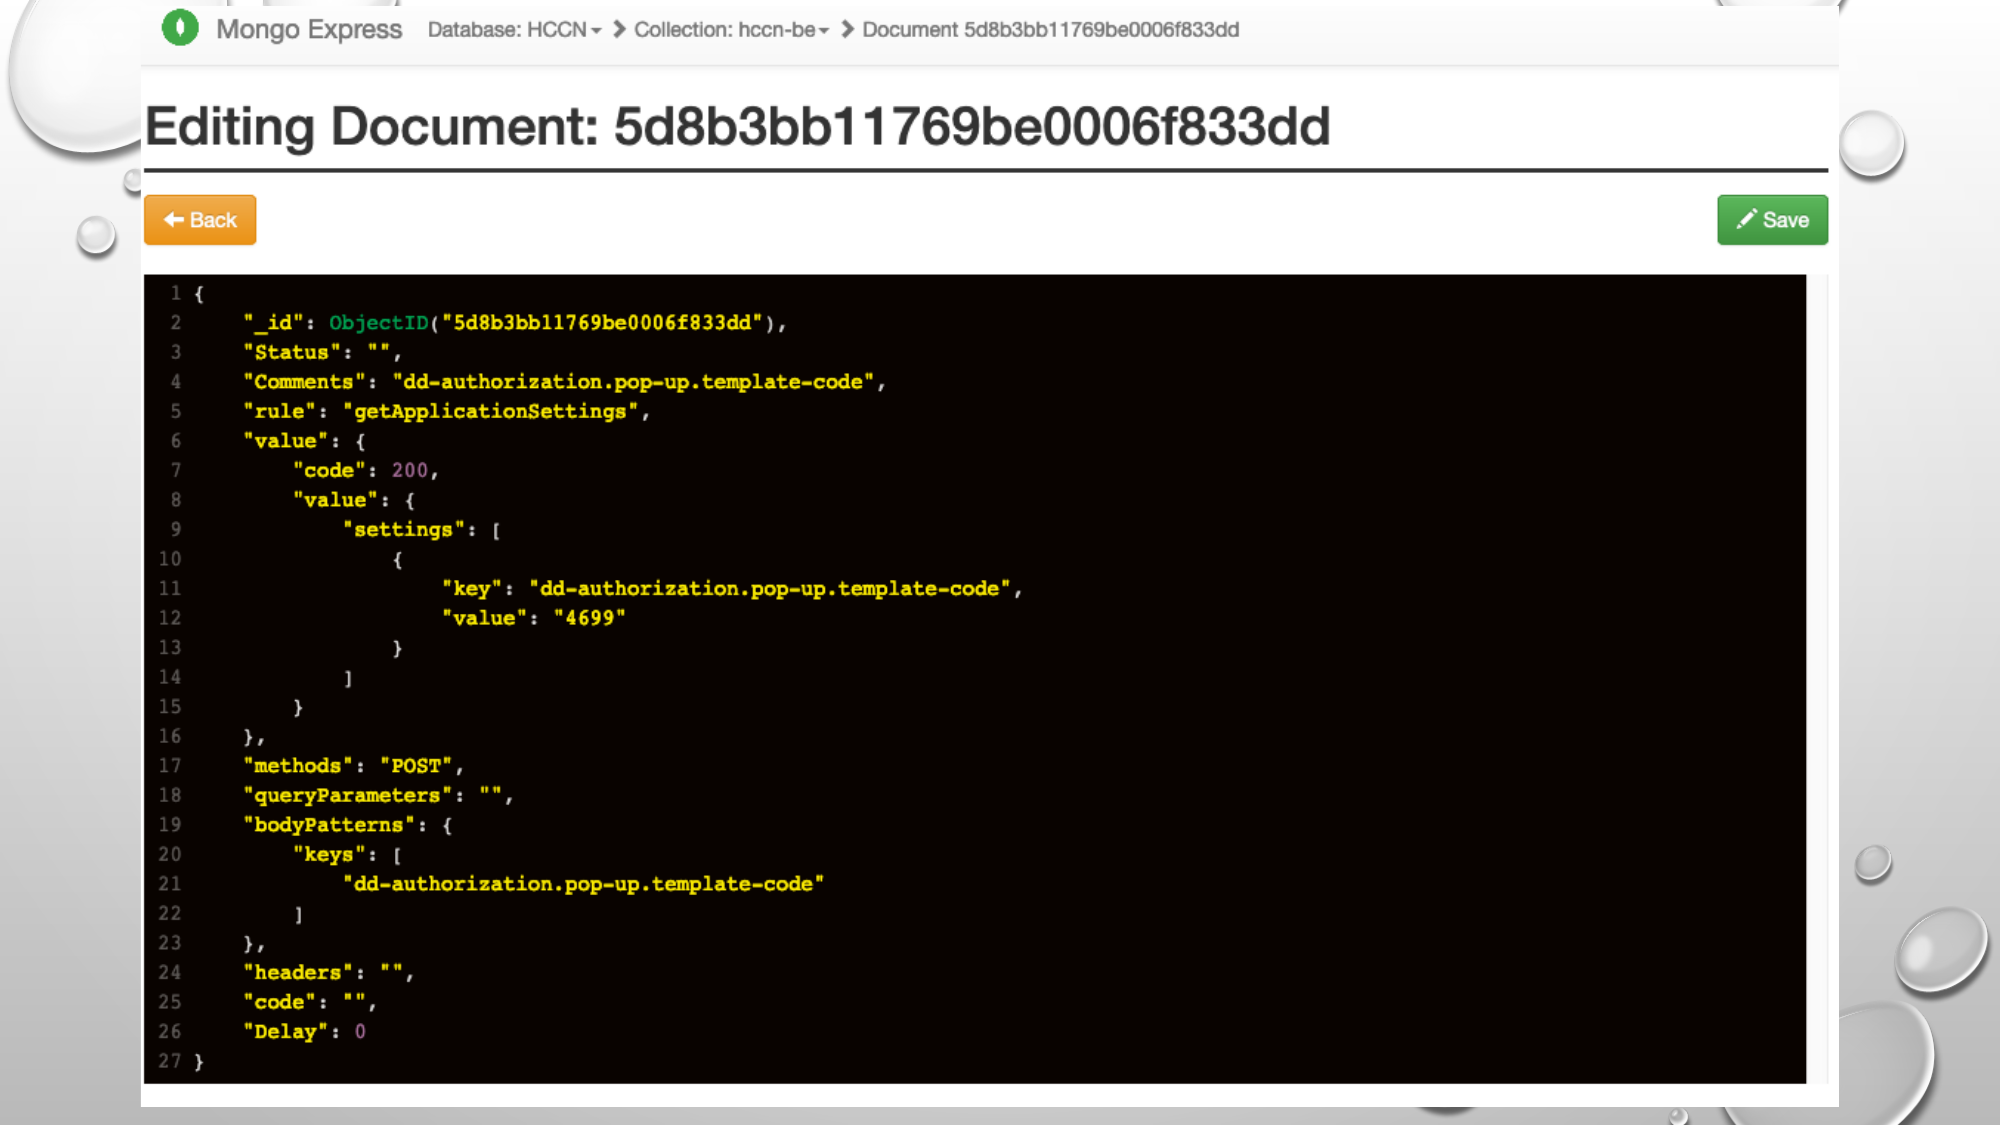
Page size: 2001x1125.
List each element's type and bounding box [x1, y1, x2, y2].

picture [0, 0, 2000, 1125]
list [140, 0, 1848, 1107]
